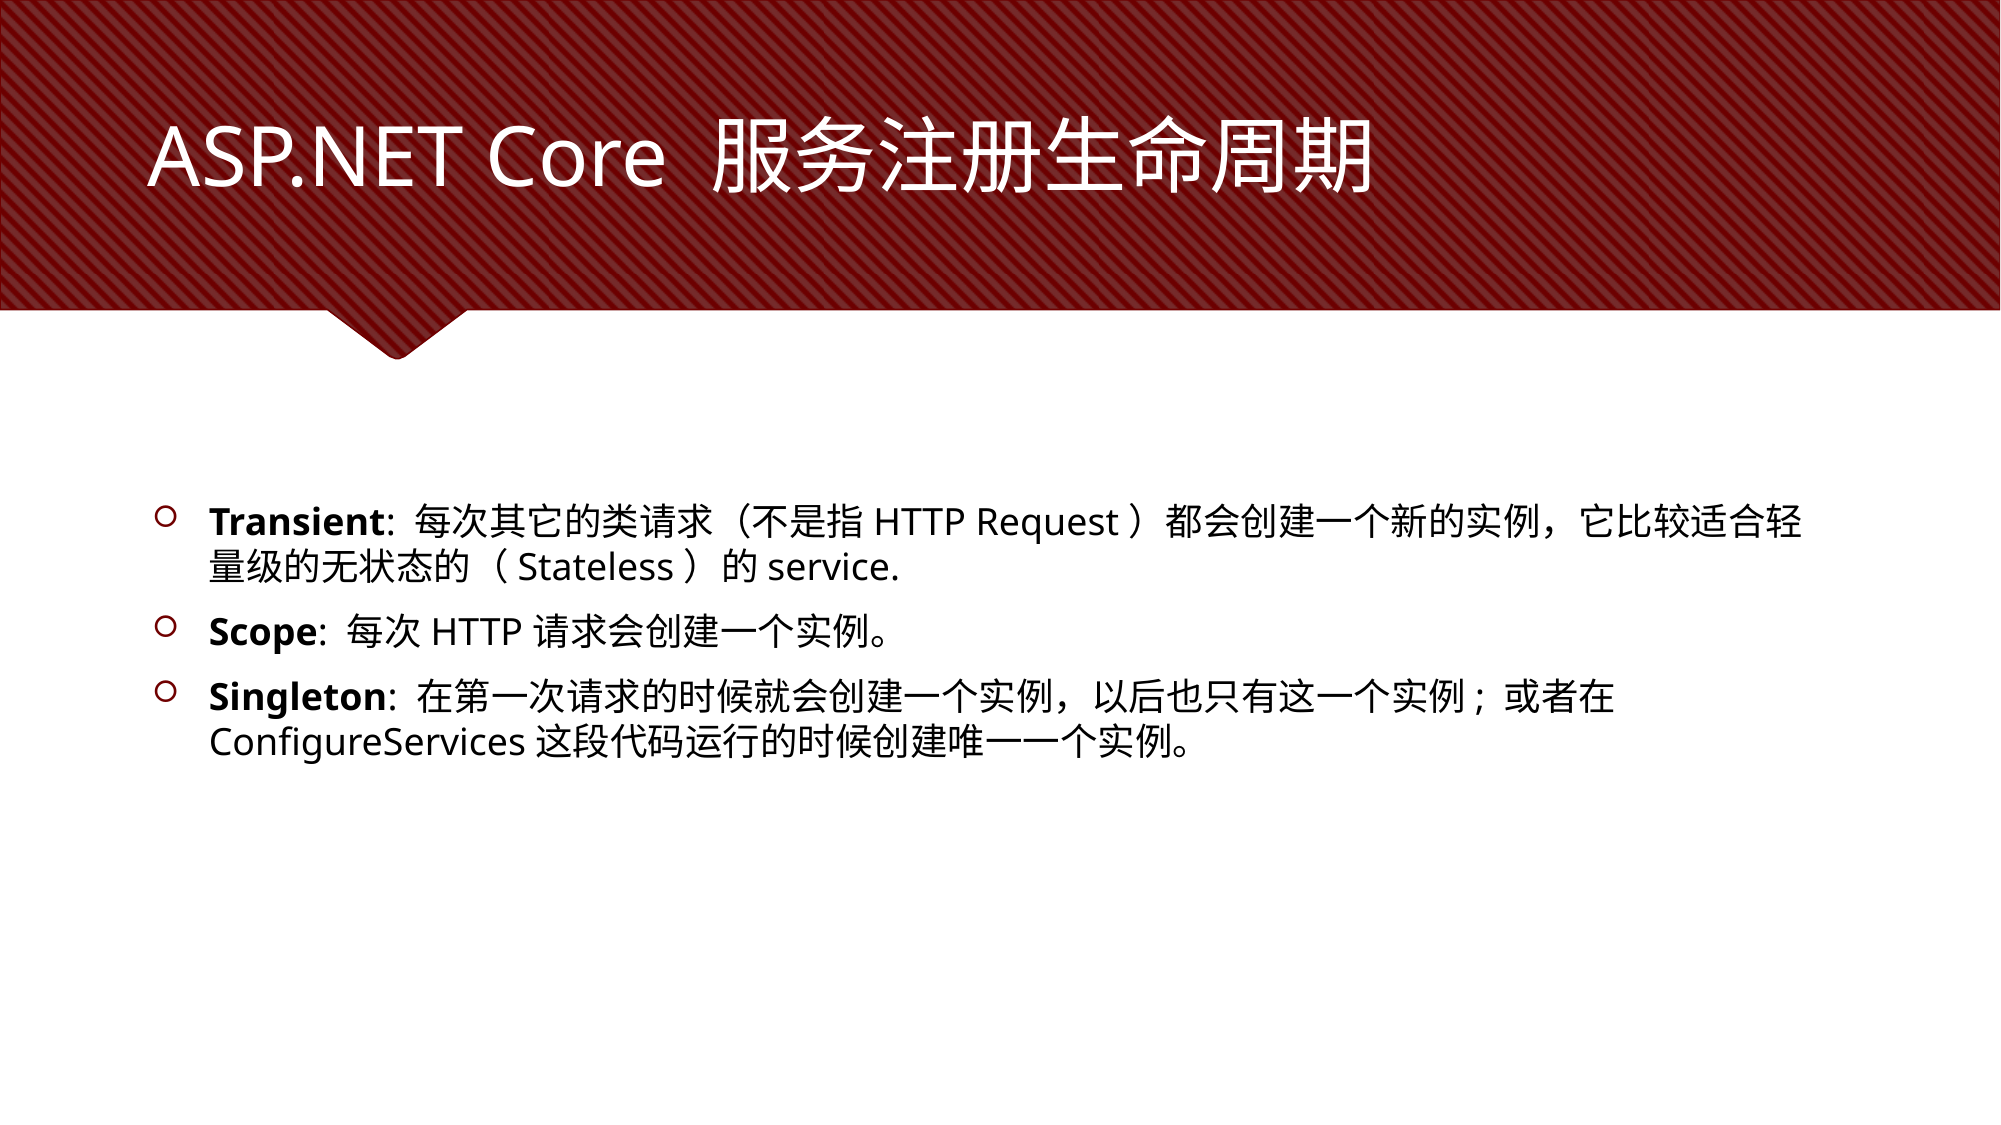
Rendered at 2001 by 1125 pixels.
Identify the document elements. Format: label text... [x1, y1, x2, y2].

title ASP.NET Core 服务注册生命周期 [132, 73, 1868, 233]
list Transient: 每次其它的类请求（不是指HTTP Request）都会创建一个新的实例，它比较适合轻量级的无状态的（Stateless）的service. Scope: 每次HTTP请求会创建一个实例。 Singleton: 在第一次请求的时候就会创建一个实例，以后也只有这一个实例; 或者在ConfigureServices这段代码运行的时候创建唯一一个实例。 [137, 364, 1839, 962]
